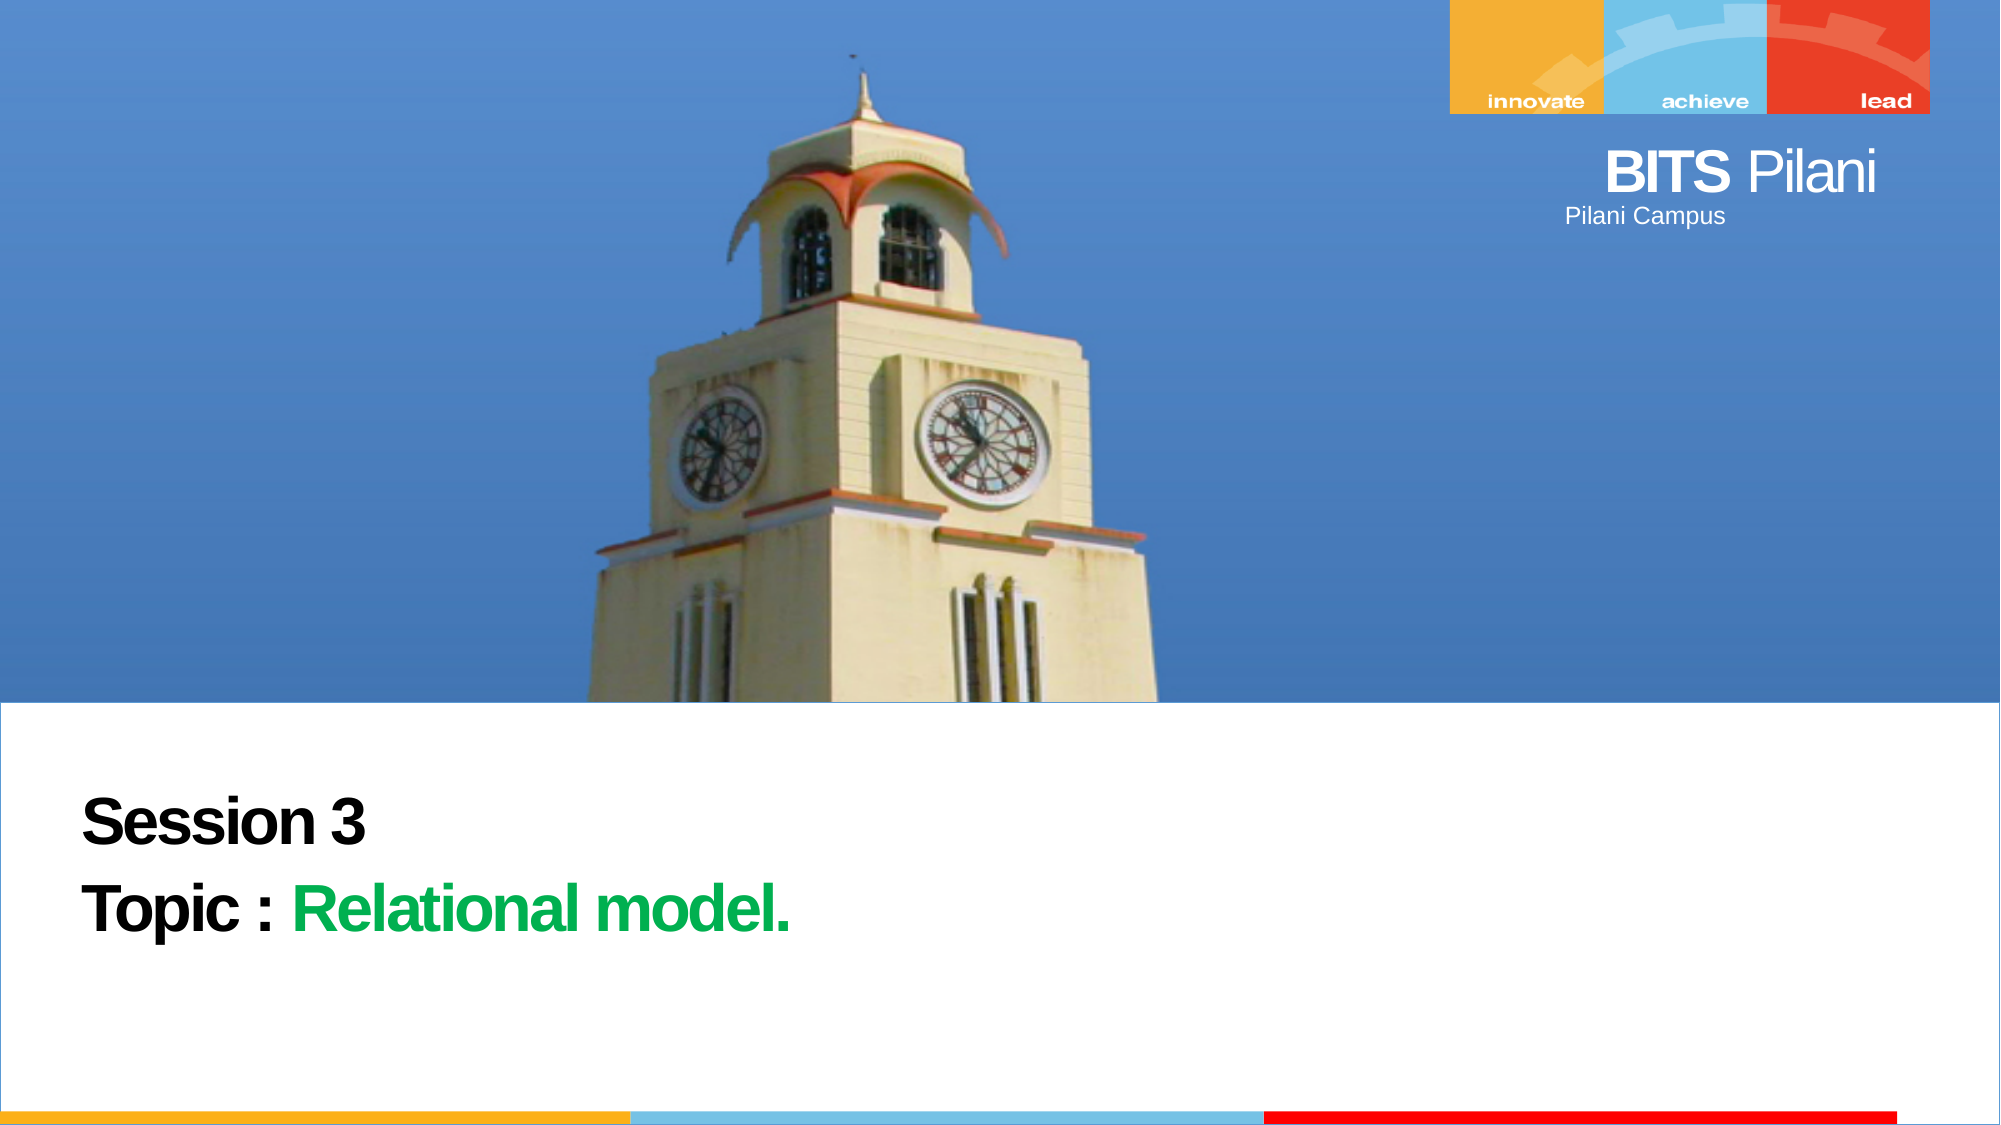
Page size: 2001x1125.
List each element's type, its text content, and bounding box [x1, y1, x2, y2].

picture [0, 0, 2000, 702]
list Session 3 Topic : Relational model. [66, 762, 1917, 1025]
